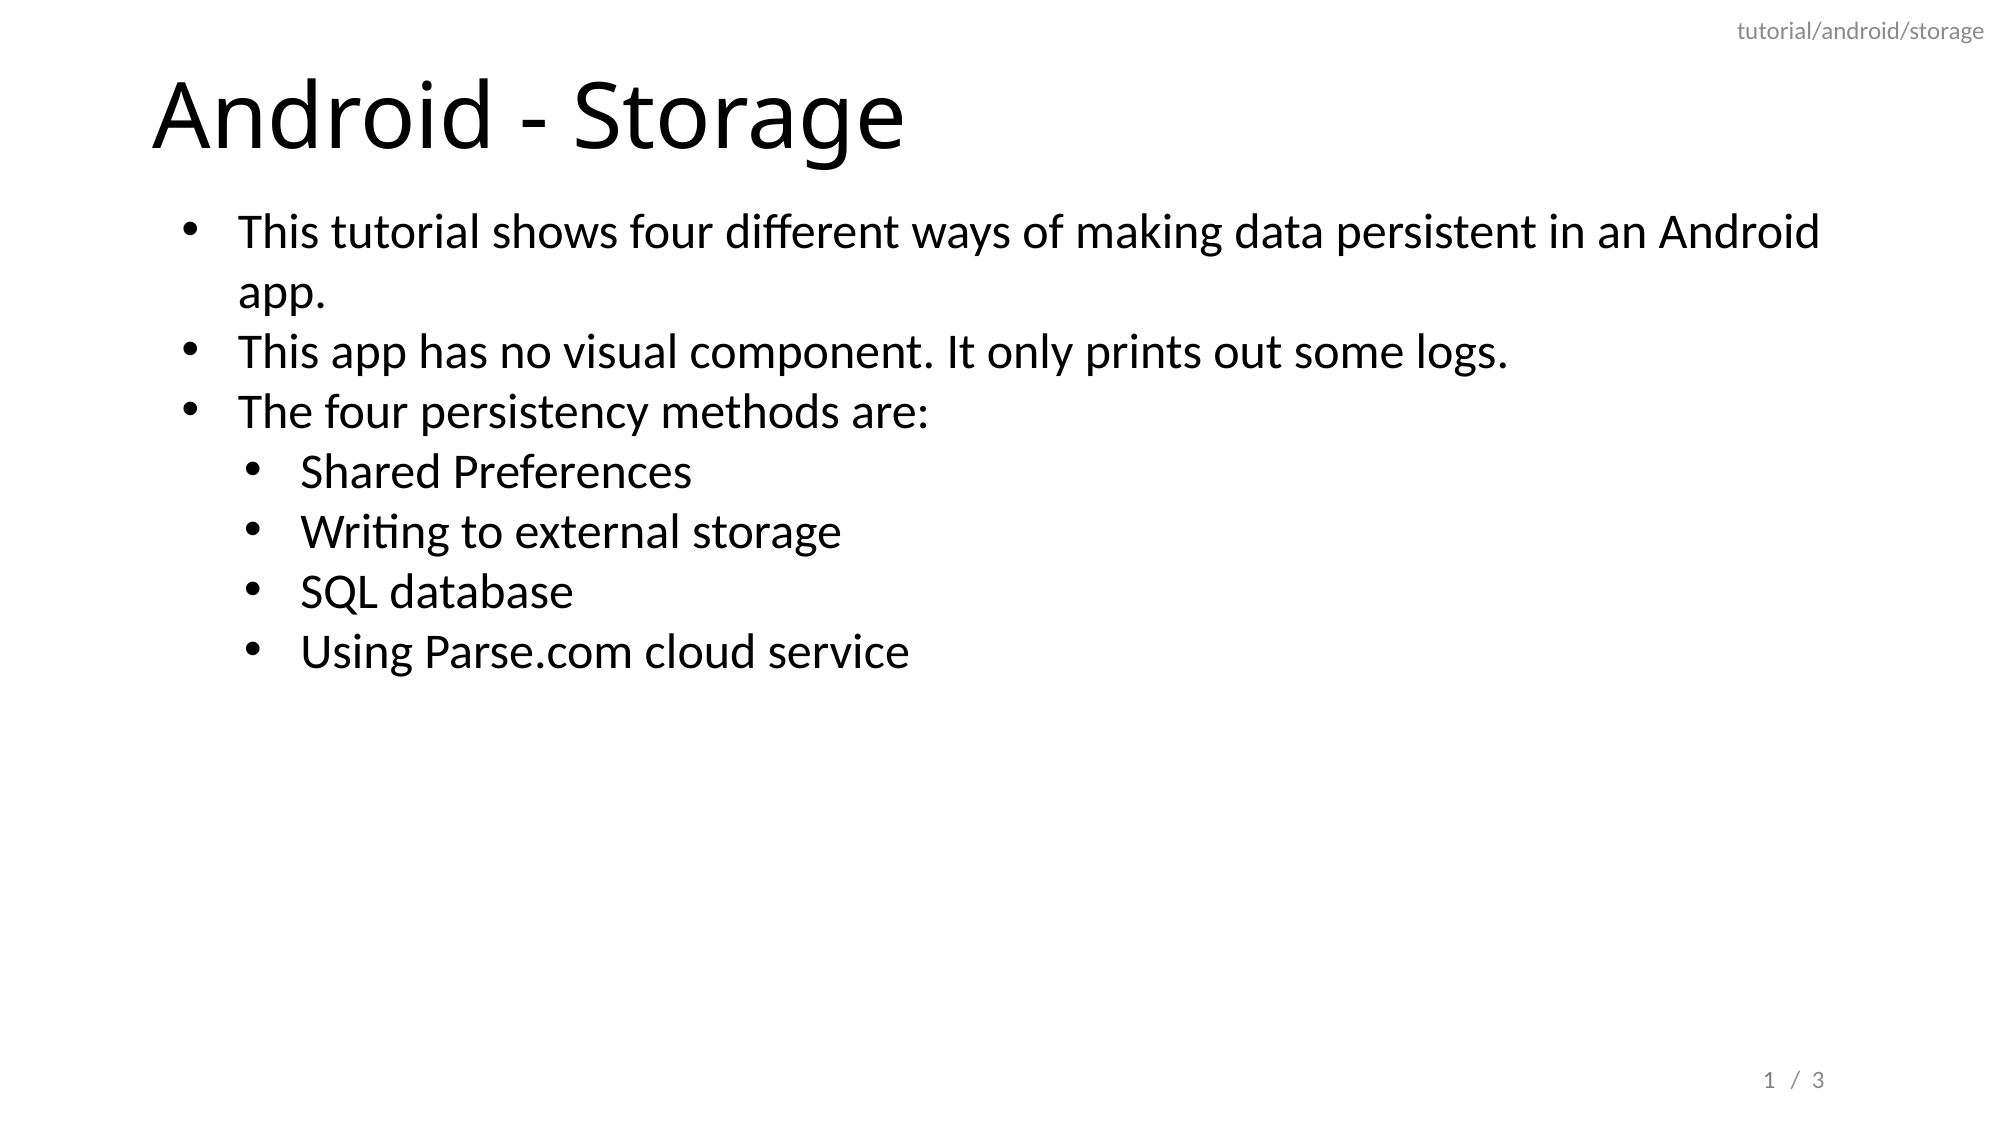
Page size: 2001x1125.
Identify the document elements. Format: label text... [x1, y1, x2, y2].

list This tutorial shows four different ways of making data persistent in an Android app. This app has no visual component. It only prints out some logs. The four persistency methods are: Shared Preferences Writing to external storage SQL database Using Parse.com cloud service [137, 190, 1863, 1014]
slide_number tutorial/android/storage [1248, 0, 2000, 60]
title Android - Storage [137, 59, 1863, 178]
footer / 3 [1791, 1048, 1863, 1109]
slide_number 1 [1721, 1048, 1791, 1109]
